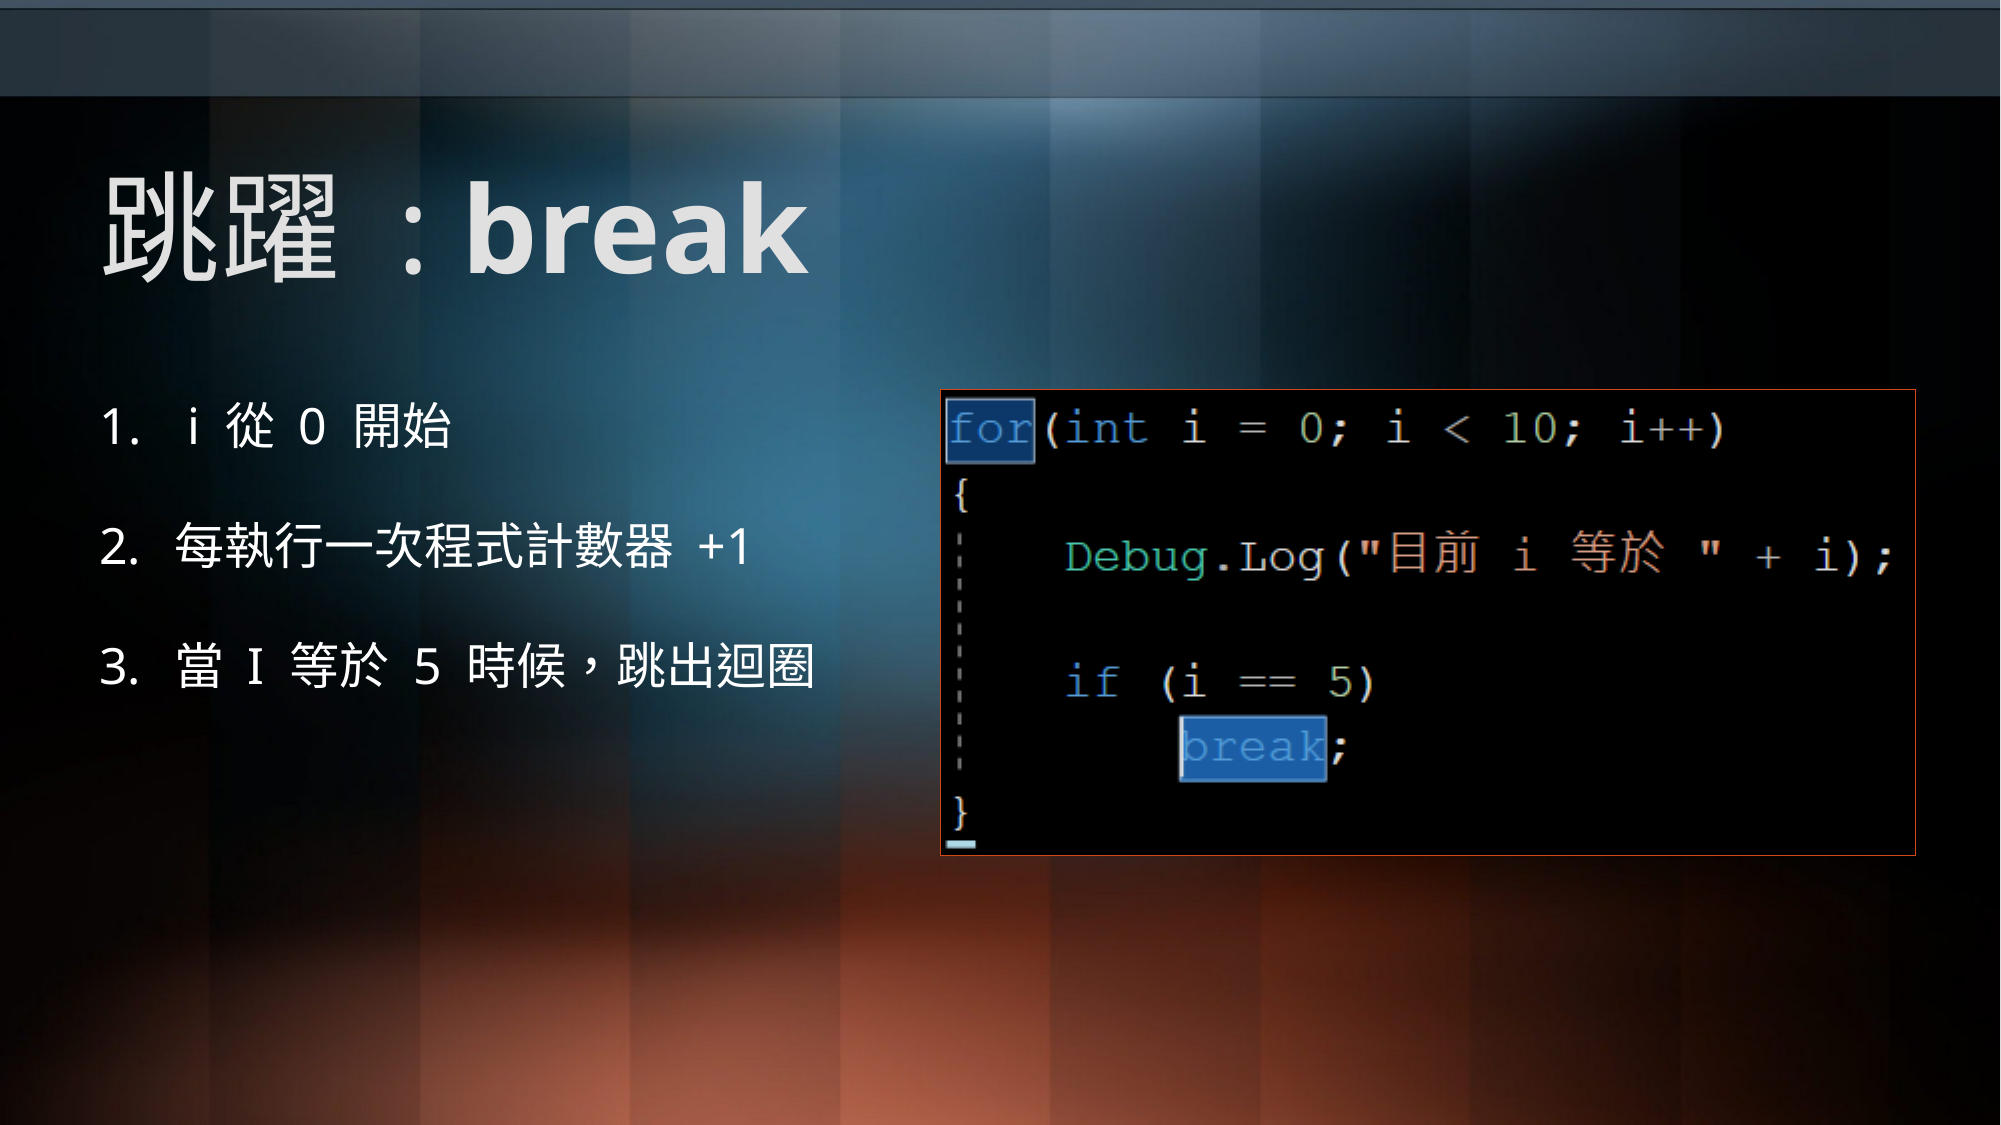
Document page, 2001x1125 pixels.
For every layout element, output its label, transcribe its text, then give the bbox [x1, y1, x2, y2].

text_box i 從 0 開始 每執行一次程式計數器 +1 當 I 等於 5 時候，跳出迴圈 [84, 326, 907, 702]
picture [0, 0, 2001, 1125]
title 跳躍 : break [84, 135, 1585, 306]
